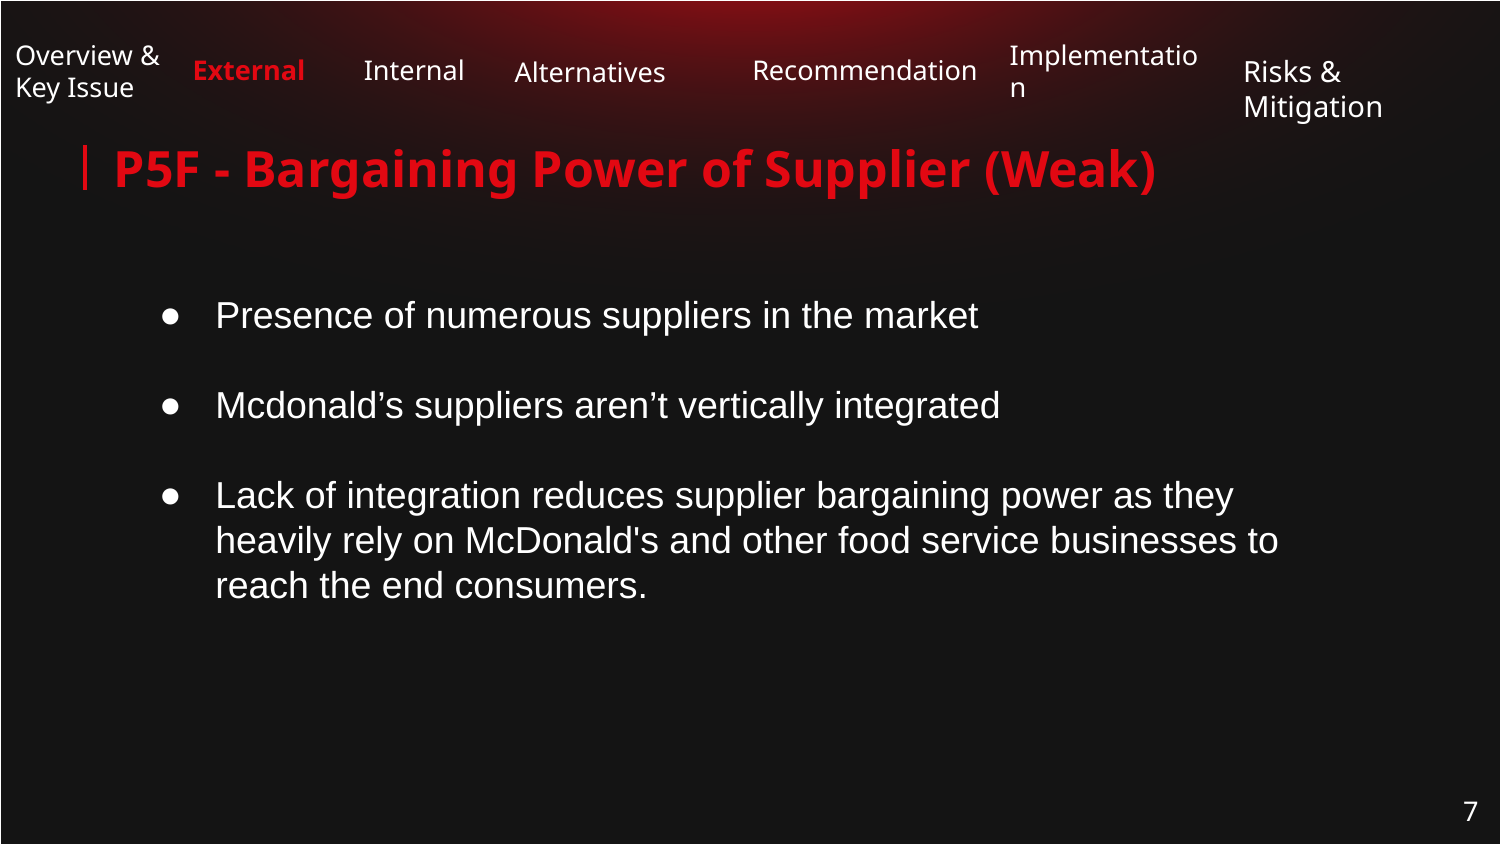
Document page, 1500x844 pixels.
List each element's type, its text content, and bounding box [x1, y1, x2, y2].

slide_number ‹#› [1403, 779, 1494, 844]
picture [2, 2, 1500, 844]
text_box Implementation [1058, 44, 1216, 97]
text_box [0, 43, 1057, 98]
text_box Risks & Mitigation [1228, 37, 1500, 138]
title P5F - Bargaining Power of Supplier (Weak) [98, 120, 1436, 215]
text_box Presence of numerous suppliers in the market Mcdonald’s suppliers aren’t vertically integrated Lack of integration reduces supplier bargaining power as they heavily rely on McDonald's and other food service businesses to reach the end consumers. [125, 247, 1333, 701]
